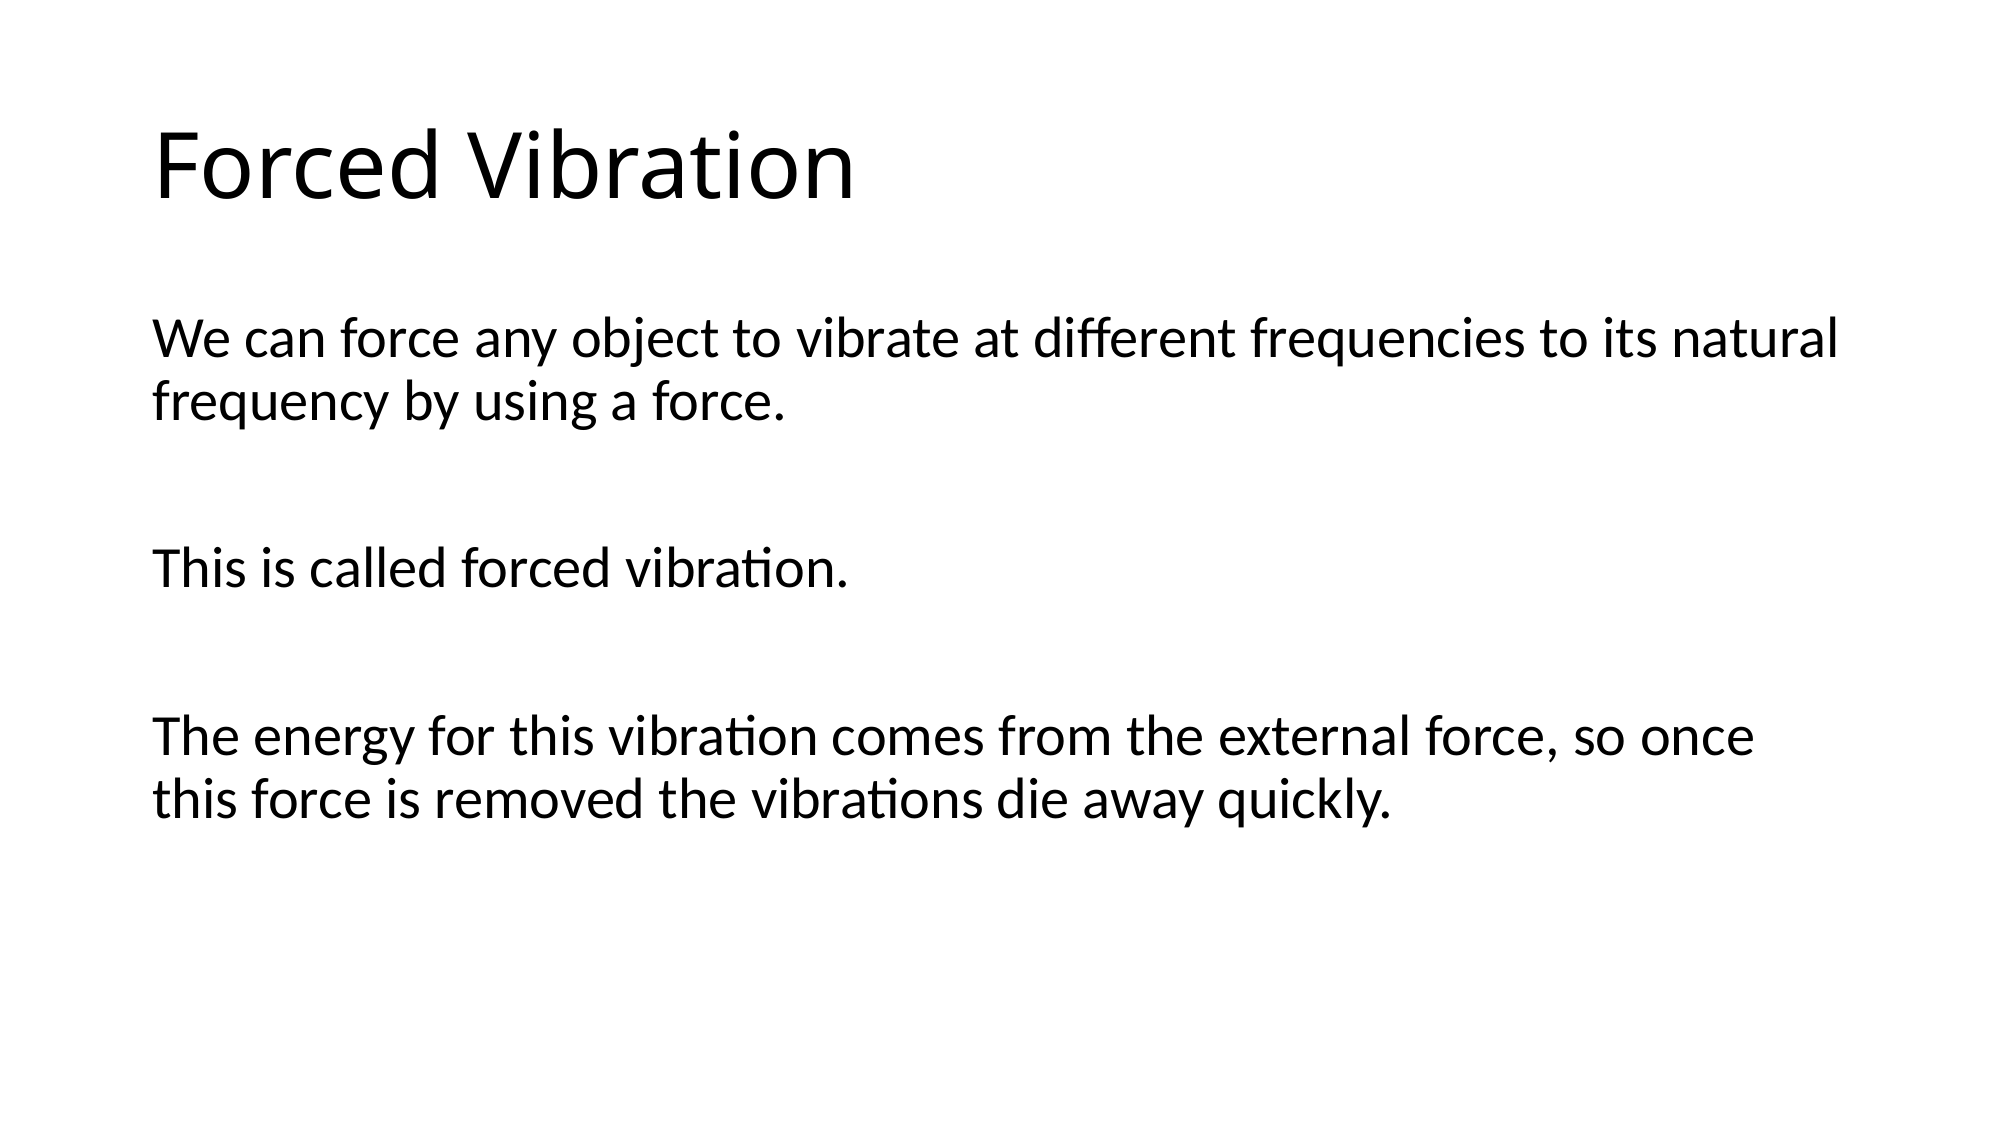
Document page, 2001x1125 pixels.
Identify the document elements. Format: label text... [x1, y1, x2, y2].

list We can force any object to vibrate at different frequencies to its natural frequency by using a force. This is called forced vibration. The energy for this vibration comes from the external force, so once this force is removed the vibrations die away quickly. [137, 299, 1863, 1014]
title Forced Vibration [137, 59, 1863, 278]
